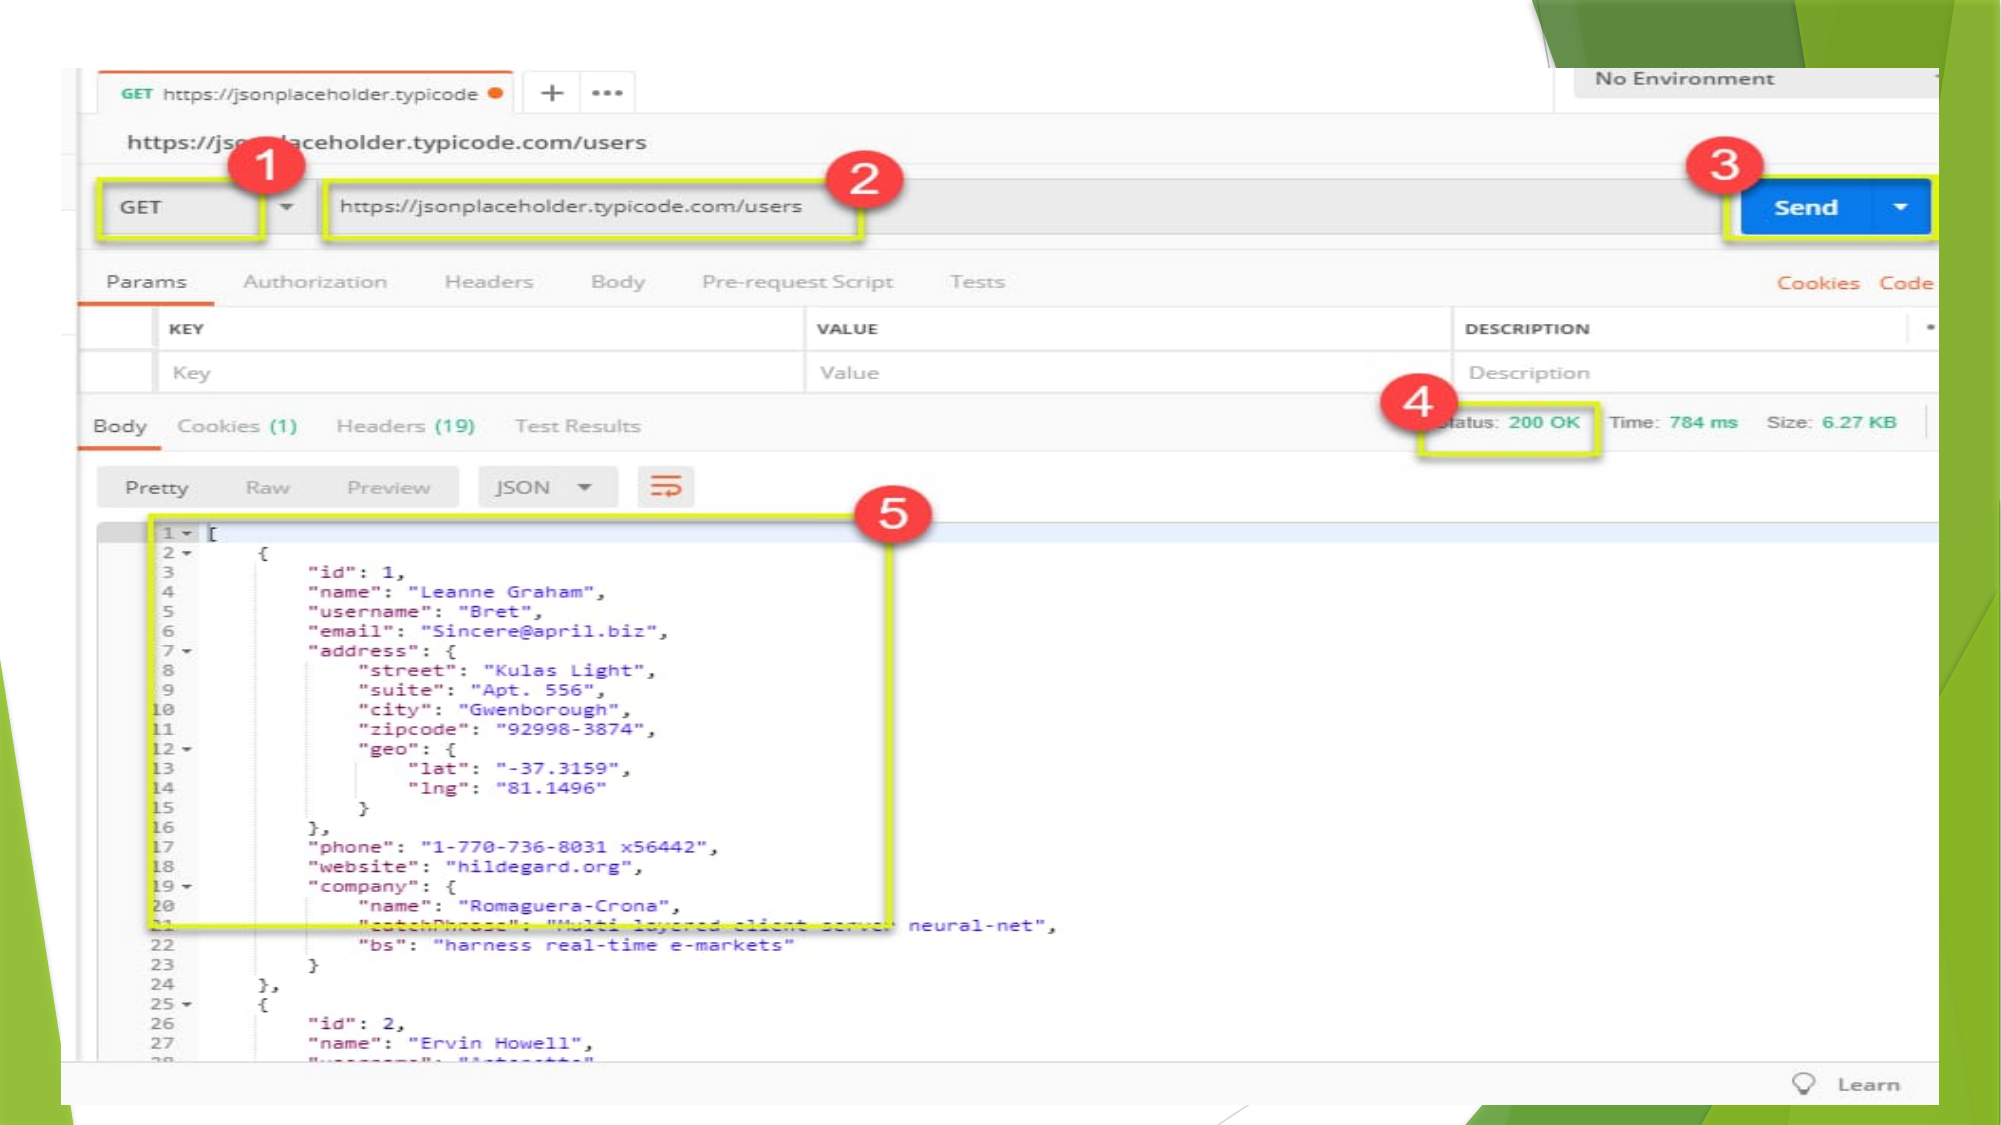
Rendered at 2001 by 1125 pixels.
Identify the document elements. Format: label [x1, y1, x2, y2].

picture [61, 67, 1939, 1106]
